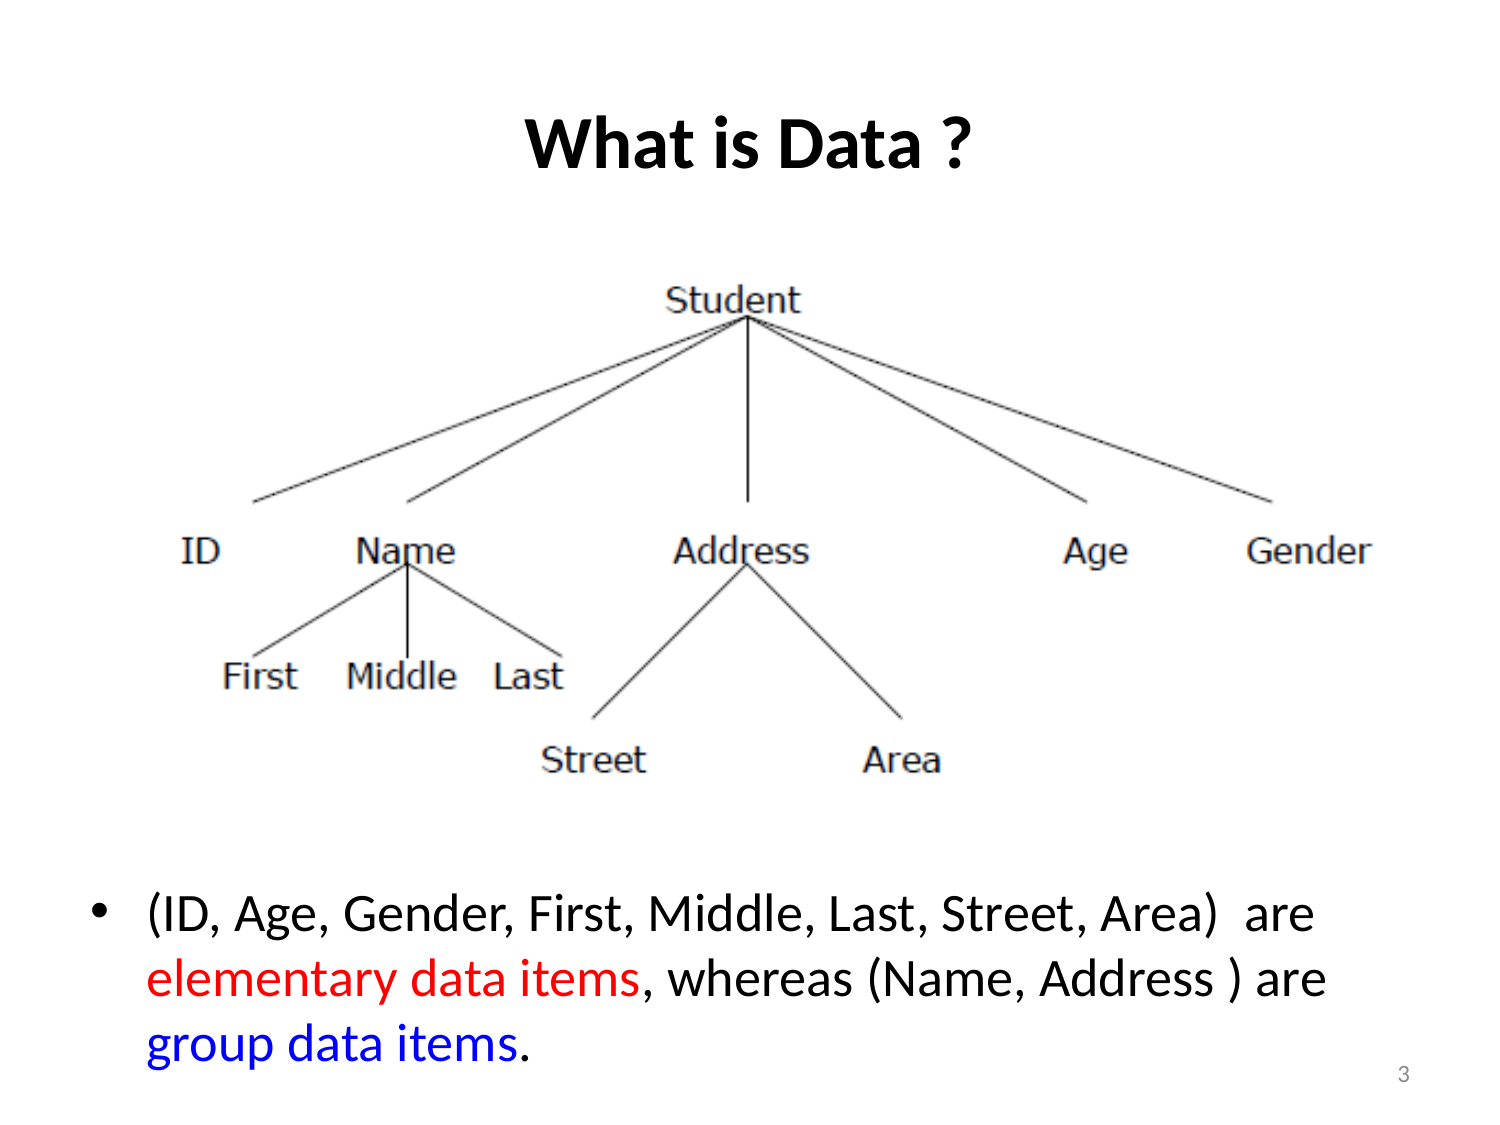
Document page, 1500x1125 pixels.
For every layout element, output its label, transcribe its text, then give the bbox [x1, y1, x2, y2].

list (ID, Age, Gender, First, Middle, Last, Street, Area) are elementary data items, whereas (Name, Address ) are group data items. [75, 262, 1425, 1088]
title What is Data ? [75, 45, 1425, 233]
picture [149, 274, 1393, 794]
slide_number 3 [1074, 1042, 1425, 1103]
